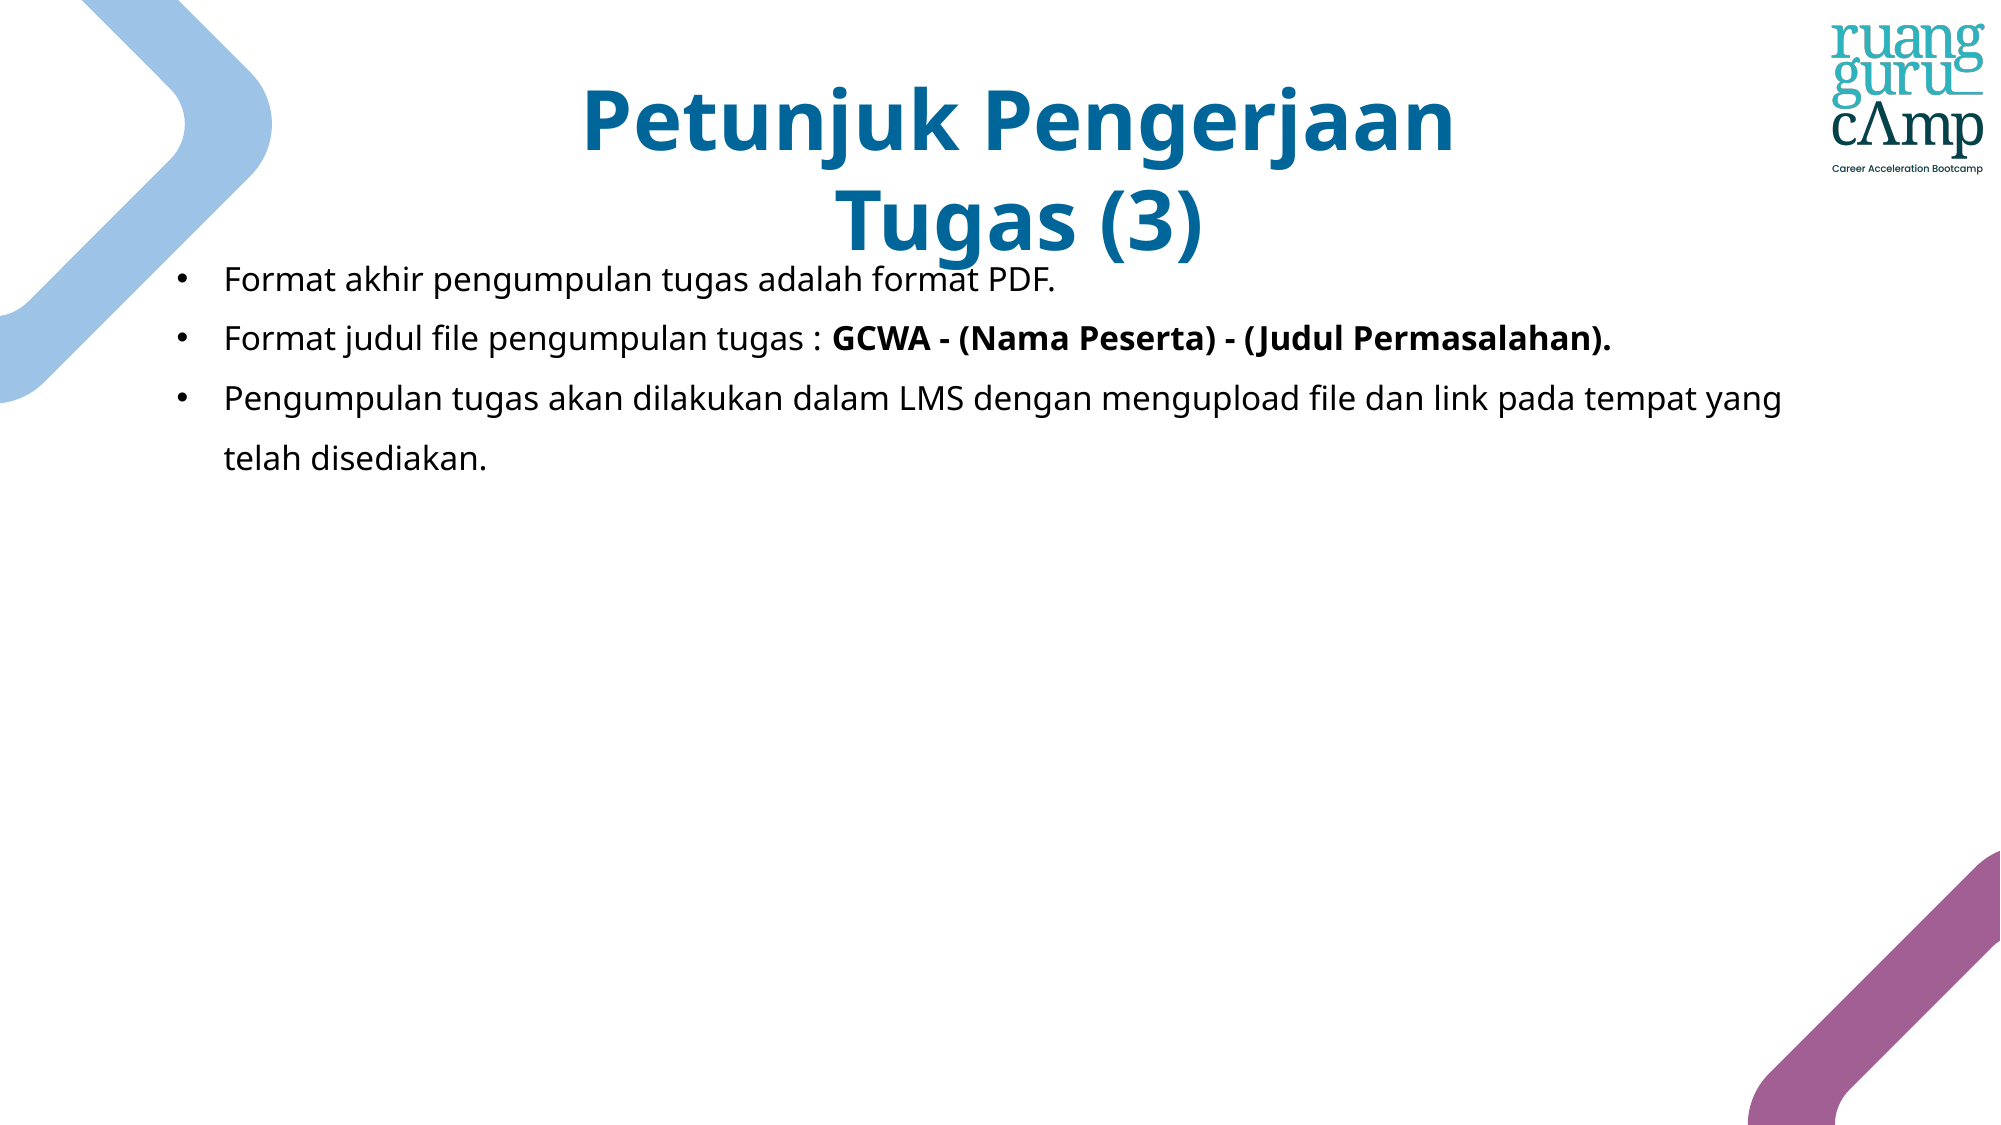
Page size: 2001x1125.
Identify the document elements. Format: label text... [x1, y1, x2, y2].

text_box Petunjuk Pengerjaan Tugas (3) [434, 60, 1605, 275]
text_box [0, 0, 272, 404]
text_box Format akhir pengumpulan tugas adalah format PDF. Format judul file pengumpulan tugas : GCWA - (Nama Peserta) - (Judul Permasalahan). Pengumpulan tugas akan dilakukan dalam LMS dengan mengupload file dan link pada tempat yang telah disediakan. [161, 230, 1817, 969]
picture [1829, 20, 1986, 177]
text_box [1747, 850, 2000, 1125]
